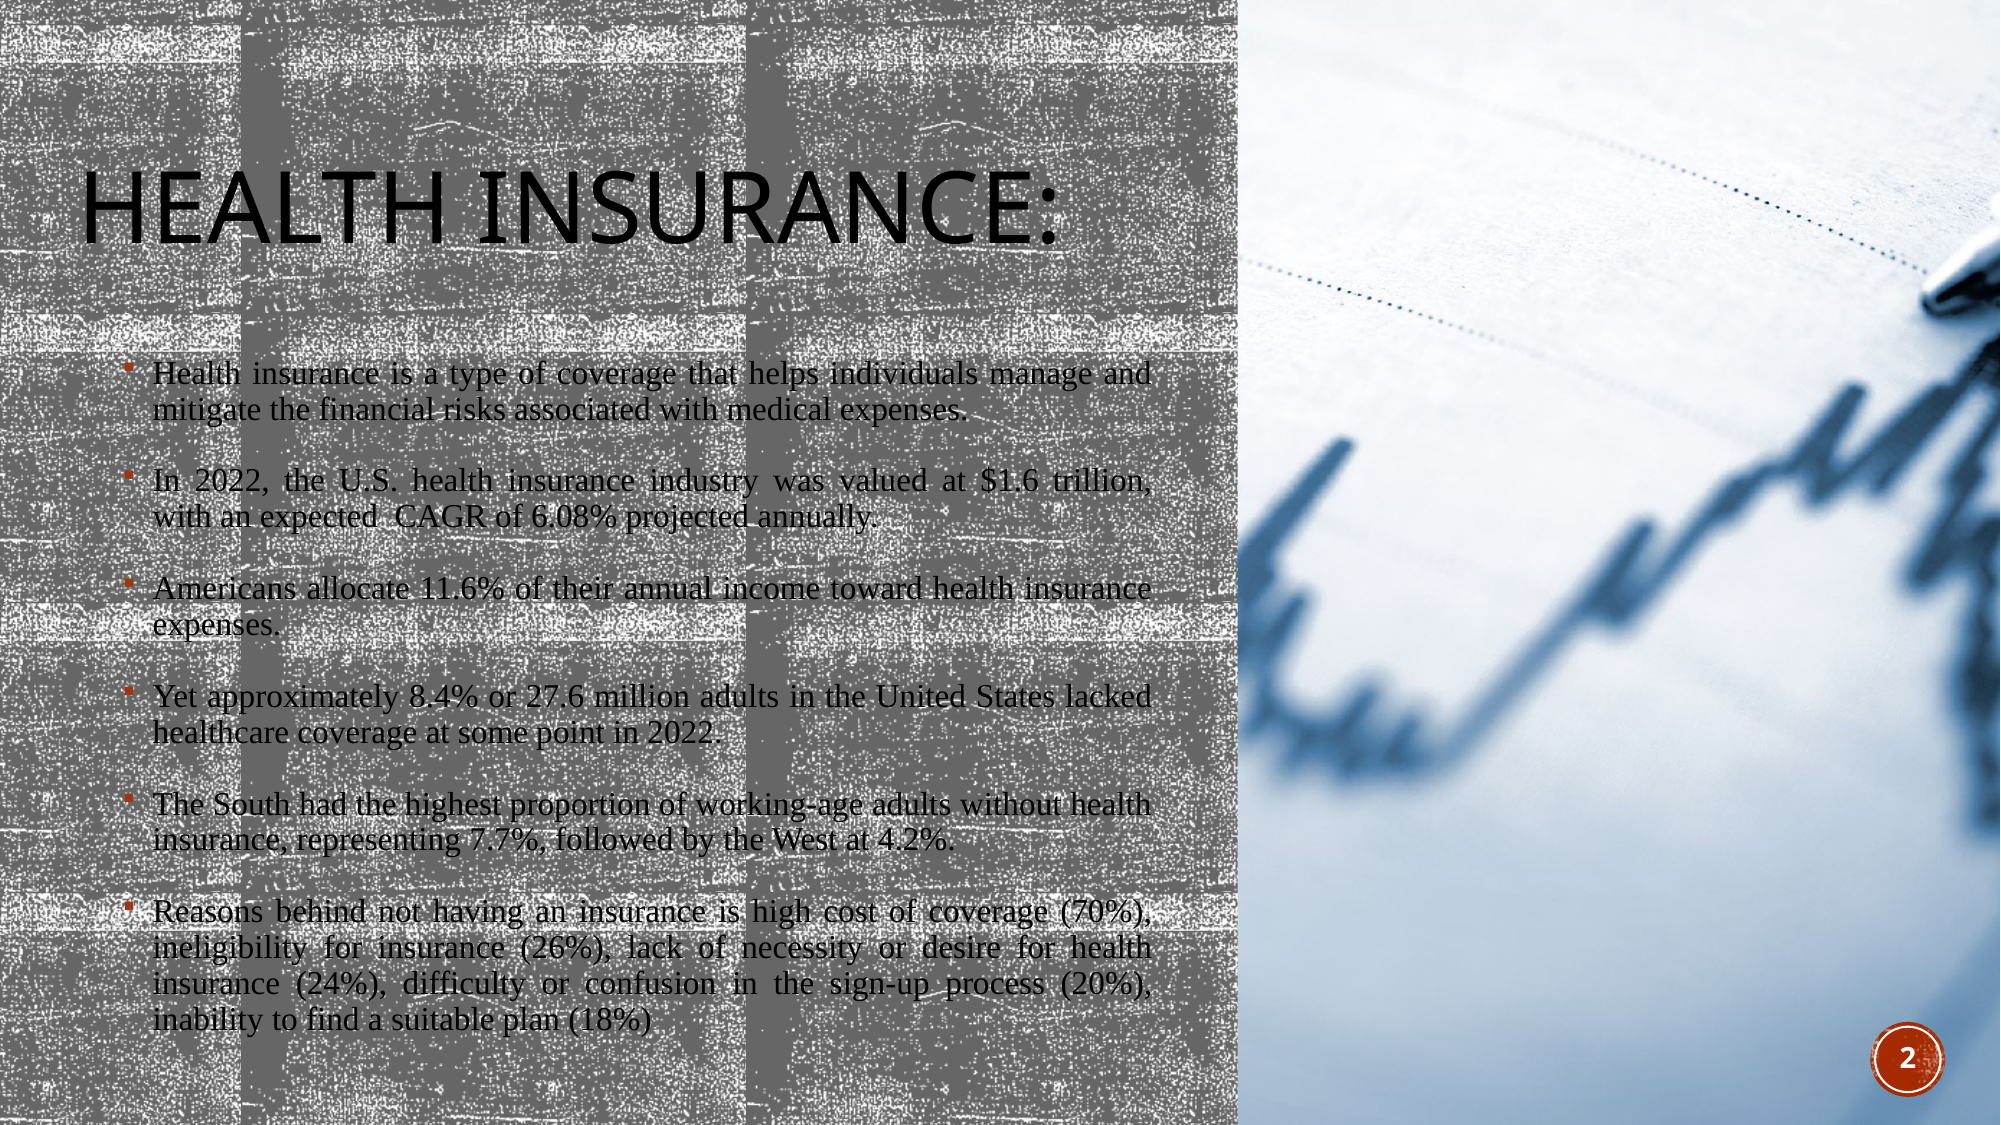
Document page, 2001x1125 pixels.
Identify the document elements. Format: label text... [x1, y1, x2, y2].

text_box [0, 0, 1237, 1125]
picture [1237, 0, 2000, 1125]
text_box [1873, 1025, 1943, 1095]
text_box Health insurance is a type of coverage that helps individuals manage and mitigate the financial risks associated with medical expenses.​ In 2022, the U.S. health insurance industry was valued at $1.6 trillion, with an expected CAGR of 6.08% projected annually.​ Americans allocate 11.6% of their annual income toward health insurance expenses.​ Yet approximately 8.4% or 27.6 million adults in the United States lacked healthcare coverage at some point in 2022.​ The South had the highest proportion of working-age adults without health insurance, representing 7.7%, followed by the West at 4.2%.​ Reasons behind not having an insurance is high cost of coverage (70%), ineligibility for insurance (26%), lack of necessity or desire for health insurance (24%), difficulty or confusion in the sign-up process (20%), inability to find a suitable plan (18%) [62, 347, 1169, 1013]
text_box Health Insurance: [62, 79, 1169, 344]
